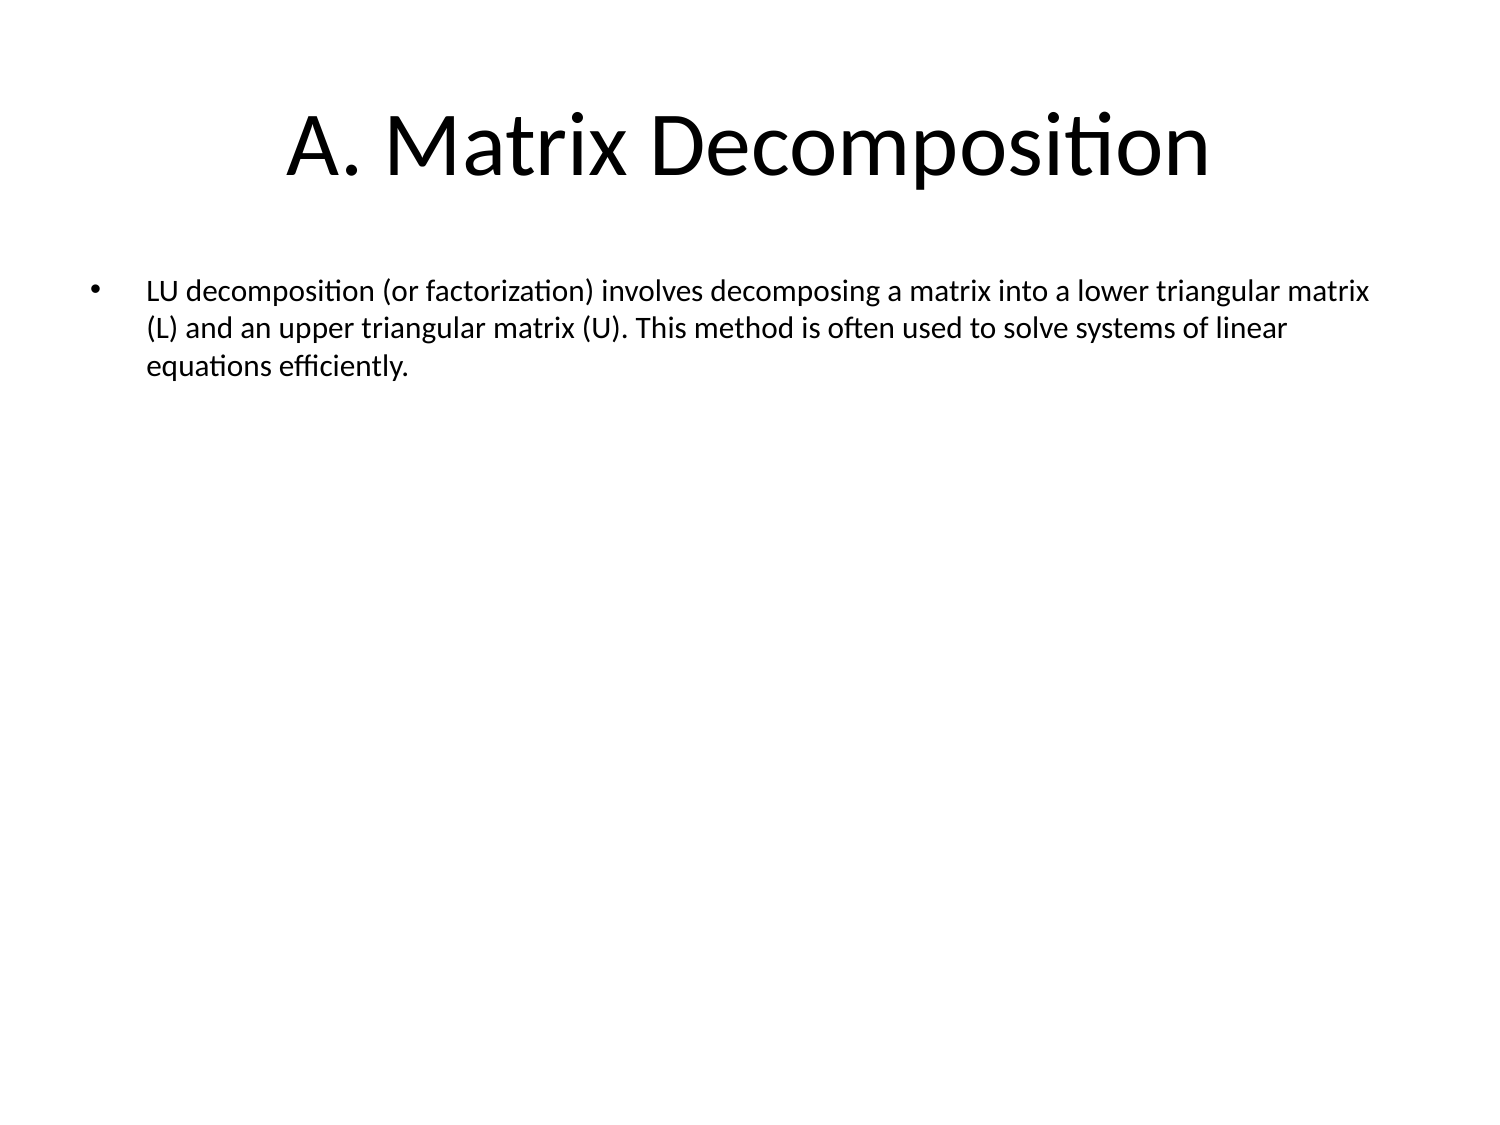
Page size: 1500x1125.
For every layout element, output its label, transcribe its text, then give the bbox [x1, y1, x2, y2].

title A. Matrix Decomposition [75, 45, 1425, 233]
list LU decomposition (or factorization) involves decomposing a matrix into a lower triangular matrix (L) and an upper triangular matrix (U). This method is often used to solve systems of linear equations efficiently. [75, 262, 1425, 1005]
